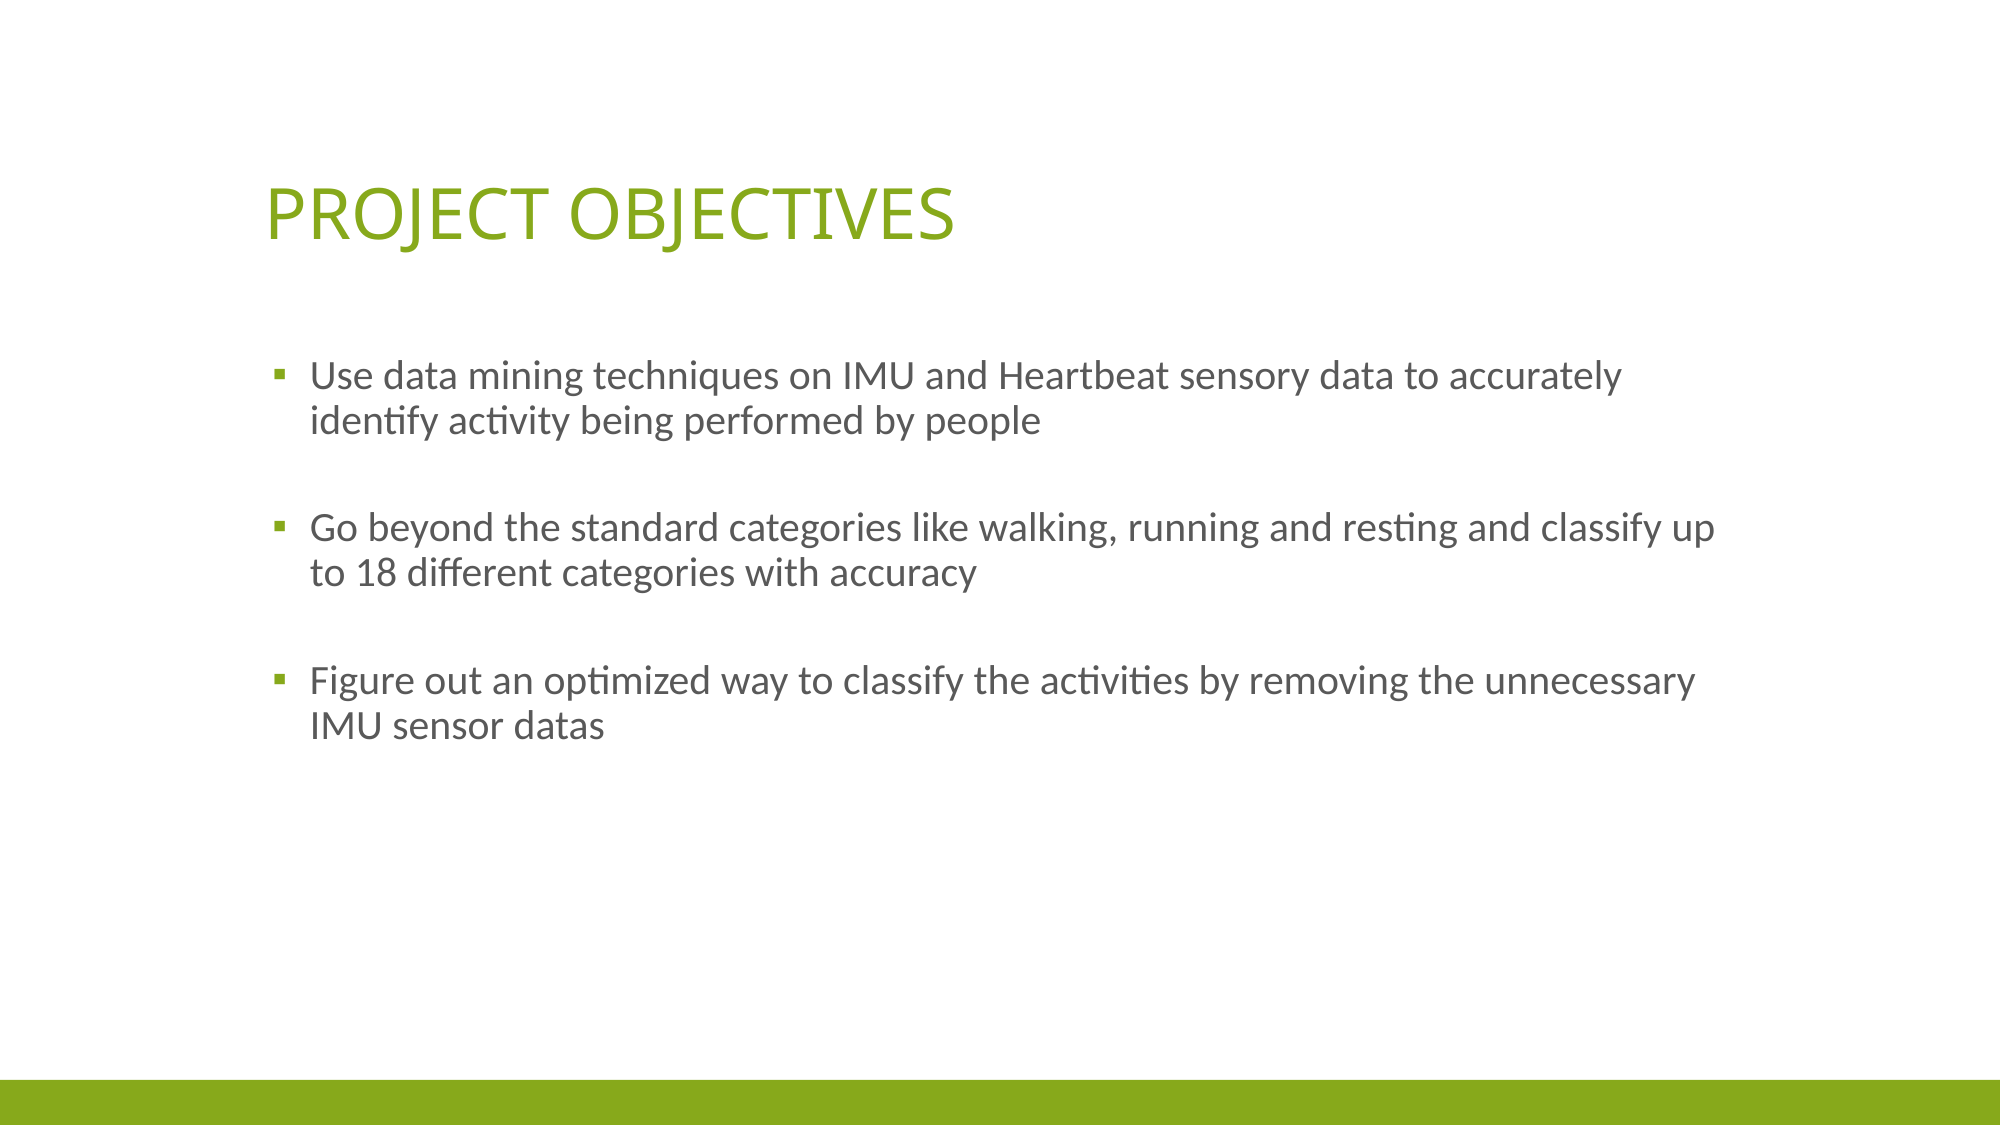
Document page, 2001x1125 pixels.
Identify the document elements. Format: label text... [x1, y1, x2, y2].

list Use data mining techniques on IMU and Heartbeat sensory data to accurately identify activity being performed by people Go beyond the standard categories like walking, running and resting and classify up to 18 different categories with accuracy Figure out an optimized way to classify the activities by removing the unnecessary IMU sensor datas [249, 345, 1750, 900]
title PROJECT OBJECTIVES [249, 75, 1750, 263]
